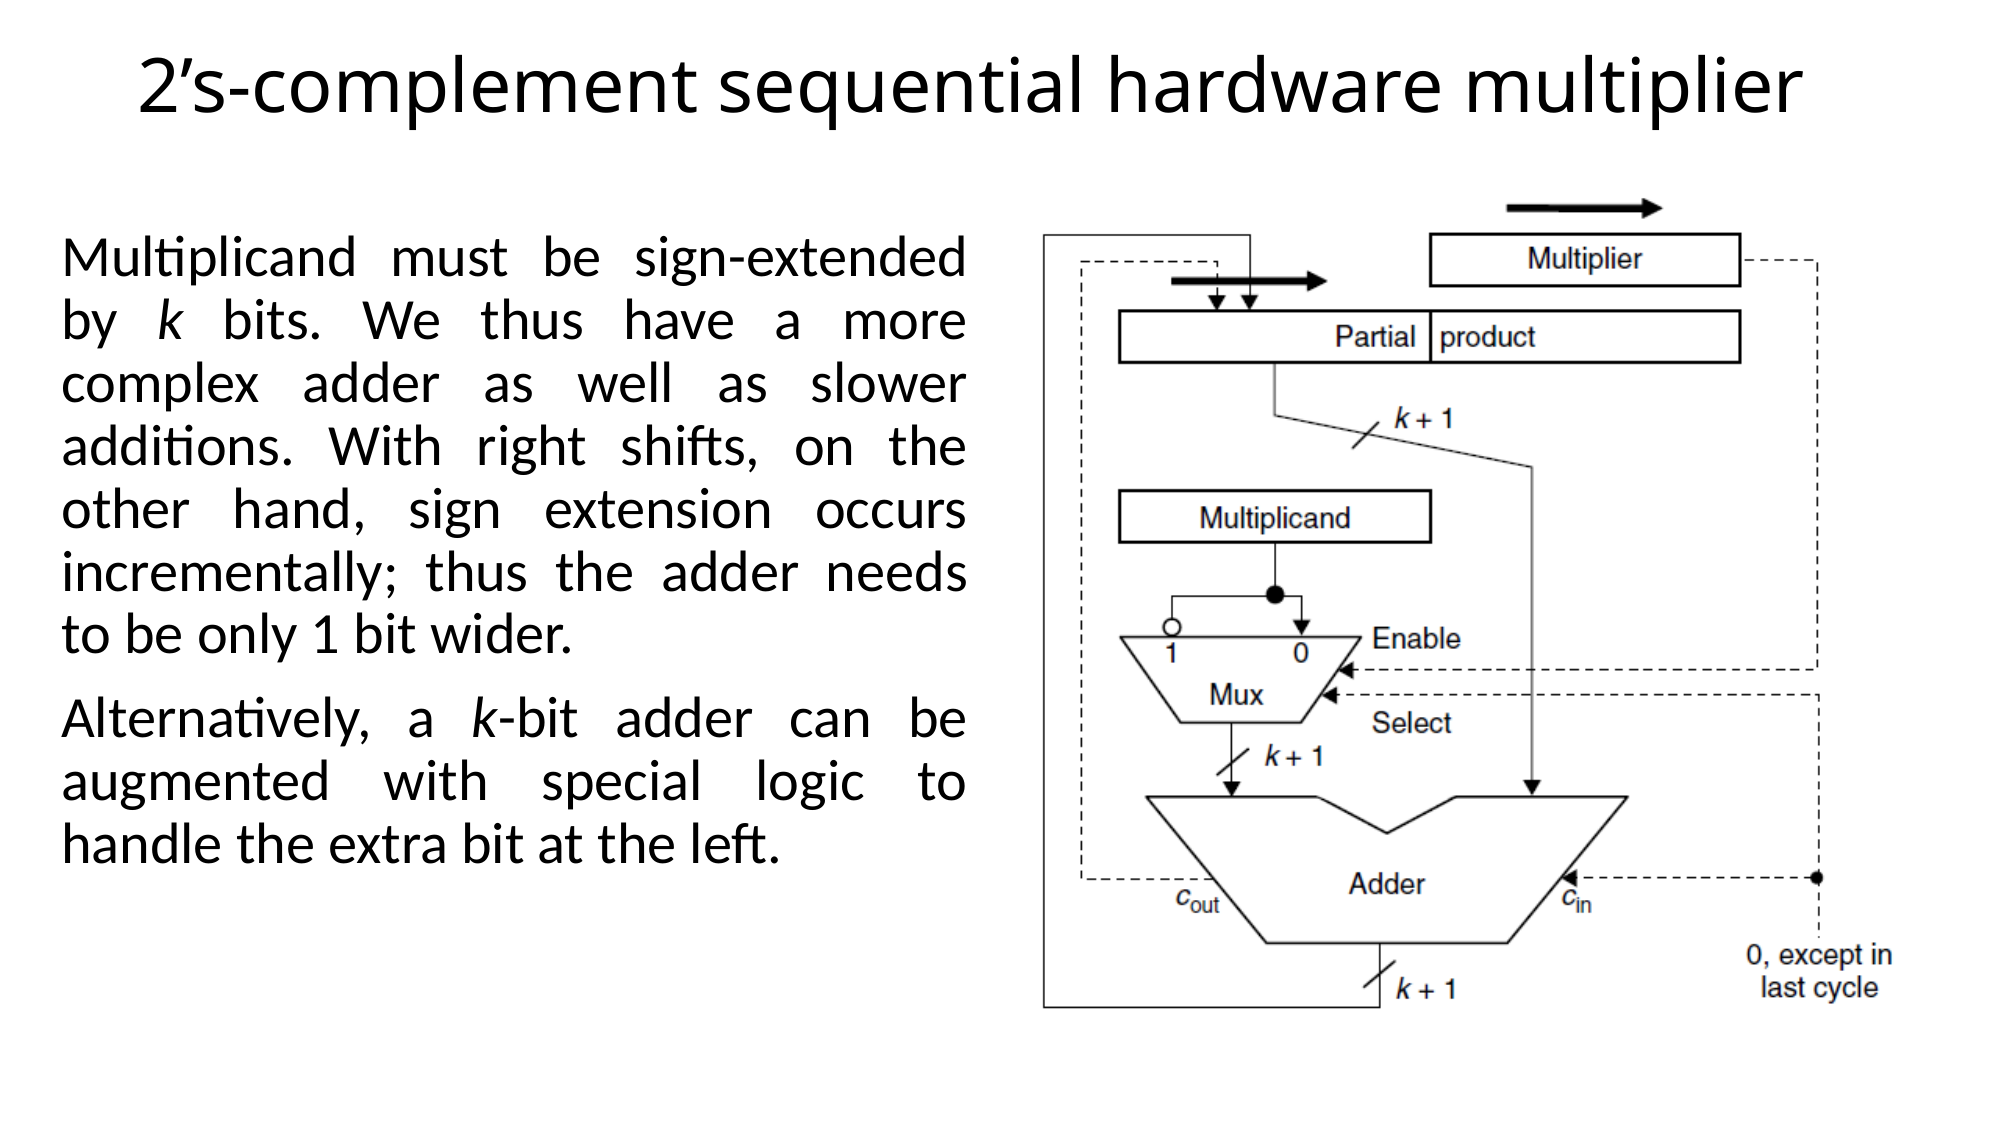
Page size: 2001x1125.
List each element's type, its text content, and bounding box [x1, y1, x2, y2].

title 2’s-complement sequential hardware multiplier [122, 32, 1848, 145]
list Multiplicand must be sign-extended by k bits. We thus have a more complex adder as well as slower additions. With right shifts, on the other hand, sign extension occurs incrementally; thus the adder needs to be only 1 bit wider. Alternatively, a k-bit adder can be augmented with special logic to handle the extra bit at the left. [46, 218, 984, 1014]
picture [1008, 161, 1934, 1071]
